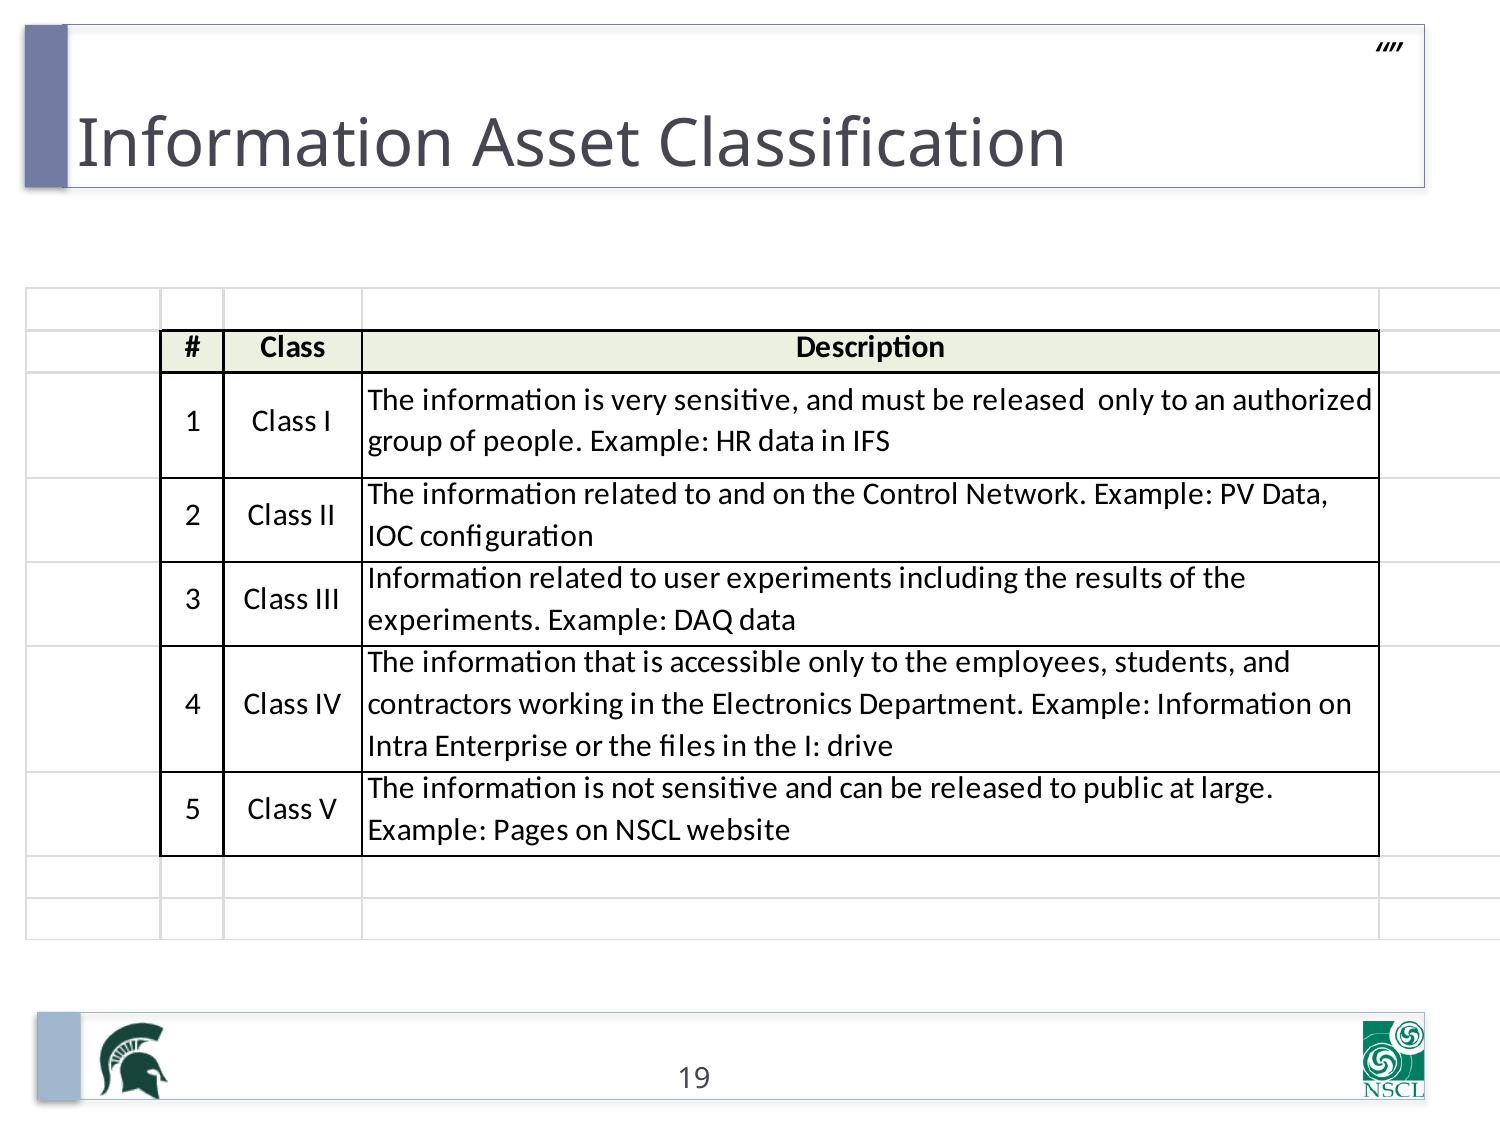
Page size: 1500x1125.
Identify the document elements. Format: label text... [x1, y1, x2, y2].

text_box “” [62, 24, 1425, 85]
slide_number 19 [662, 1052, 875, 1113]
picture [1362, 1021, 1424, 1097]
title Information Asset Classification [62, 85, 1425, 188]
picture [99, 1022, 168, 1099]
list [24, 287, 1500, 942]
